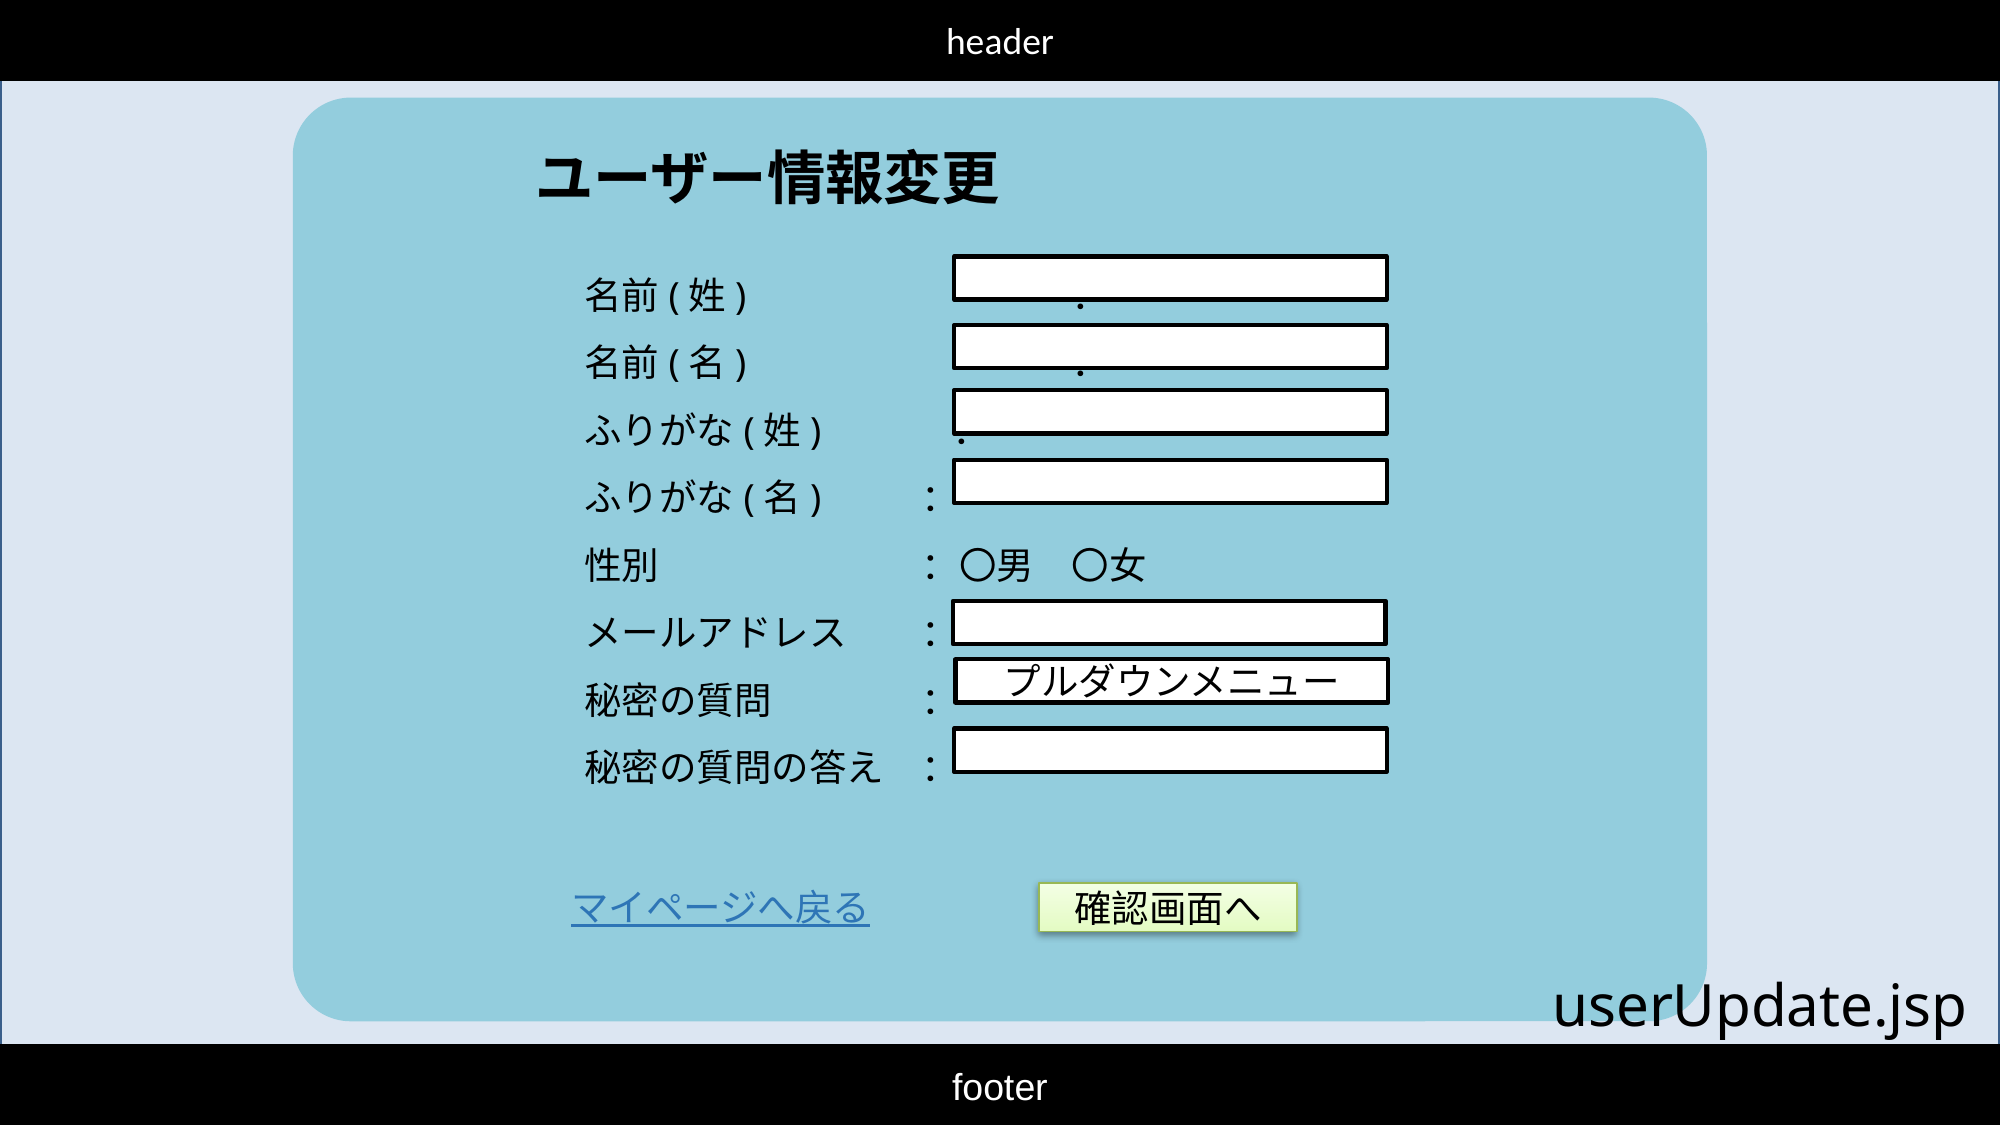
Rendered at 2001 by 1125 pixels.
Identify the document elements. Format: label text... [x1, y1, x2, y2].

text_box [952, 726, 1389, 774]
text_box userUpdate.jsp [1537, 960, 1997, 1046]
text_box [952, 254, 1389, 302]
text_box footer [0, 1044, 2000, 1125]
text_box 確認画面へ [1038, 882, 1298, 932]
text_box プルダウンメニュー [953, 657, 1390, 705]
text_box header [0, 0, 2000, 81]
text_box [290, 95, 1710, 1024]
text_box [951, 599, 1388, 646]
text_box [952, 388, 1389, 436]
text_box マイページへ戻る [556, 877, 900, 937]
text_box ユーザー情報変更 [520, 133, 1290, 219]
text_box [0, 81, 2000, 1044]
text_box [952, 458, 1389, 505]
text_box 名前(姓) ： 名前(名) ： ふりがな(姓) ： ふりがな(名) ： 性別 ：〇男 〇女 メールアドレス ： 秘密の質問 ： 秘密の質問の答え ： [569, 241, 1449, 797]
text_box [952, 323, 1389, 370]
